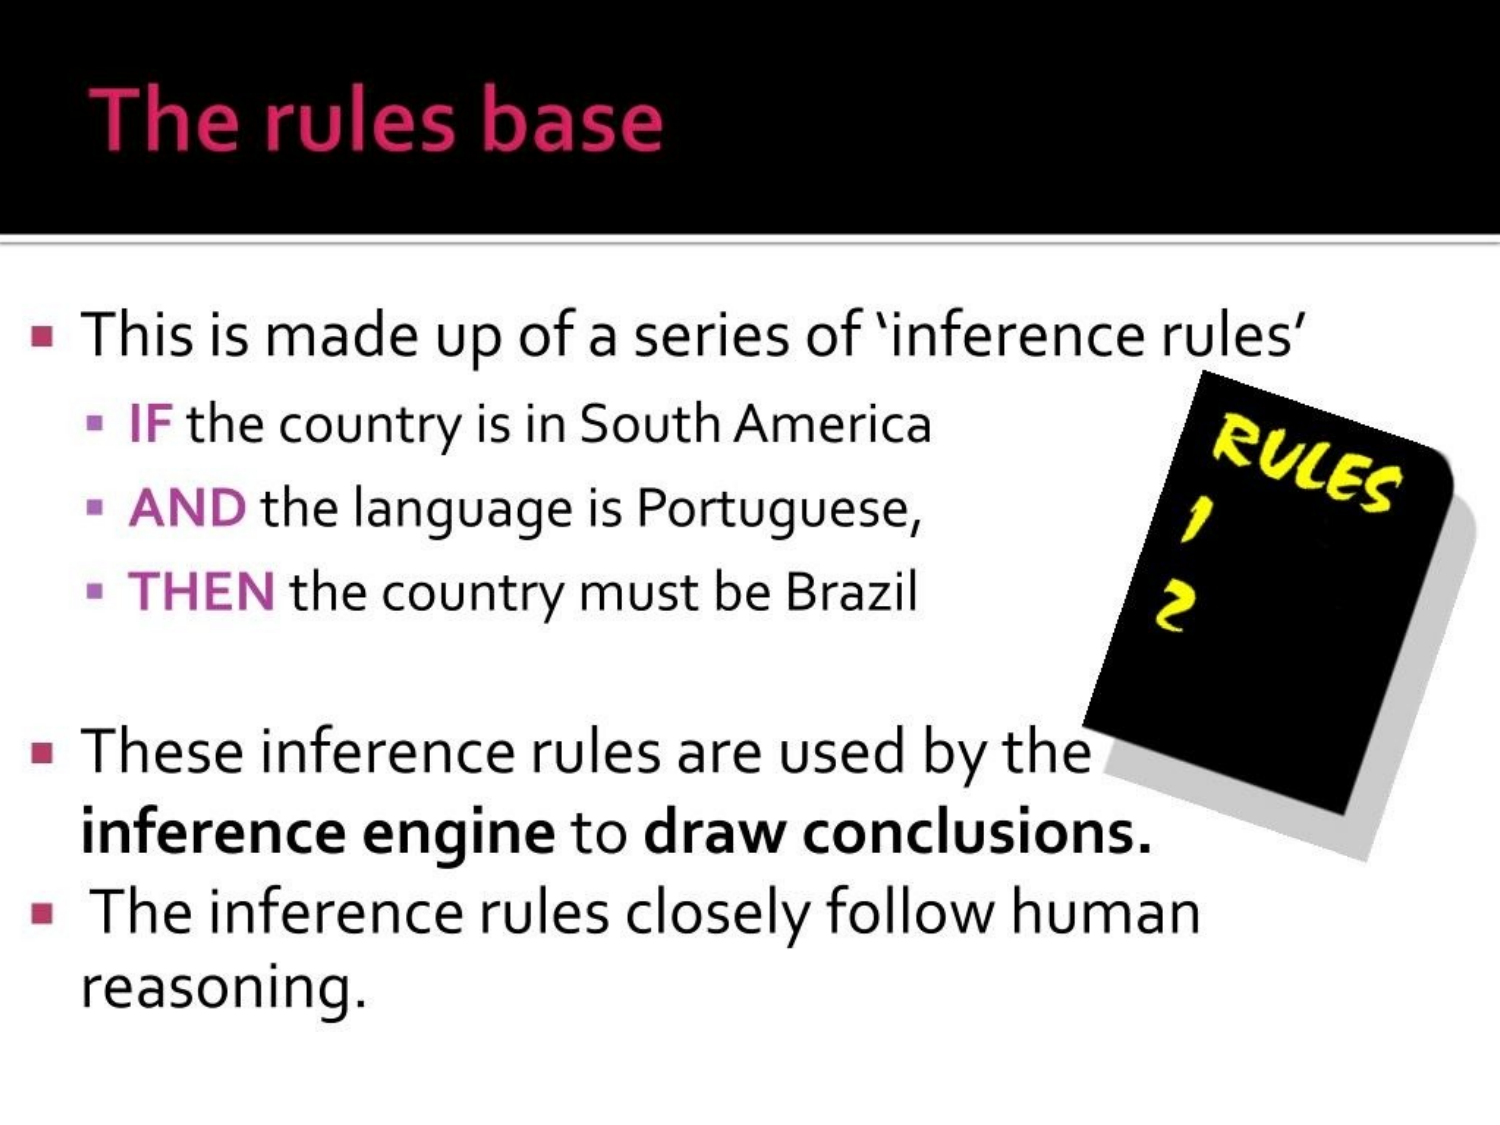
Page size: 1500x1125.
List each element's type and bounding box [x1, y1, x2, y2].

text_box [0, 0, 1500, 1032]
